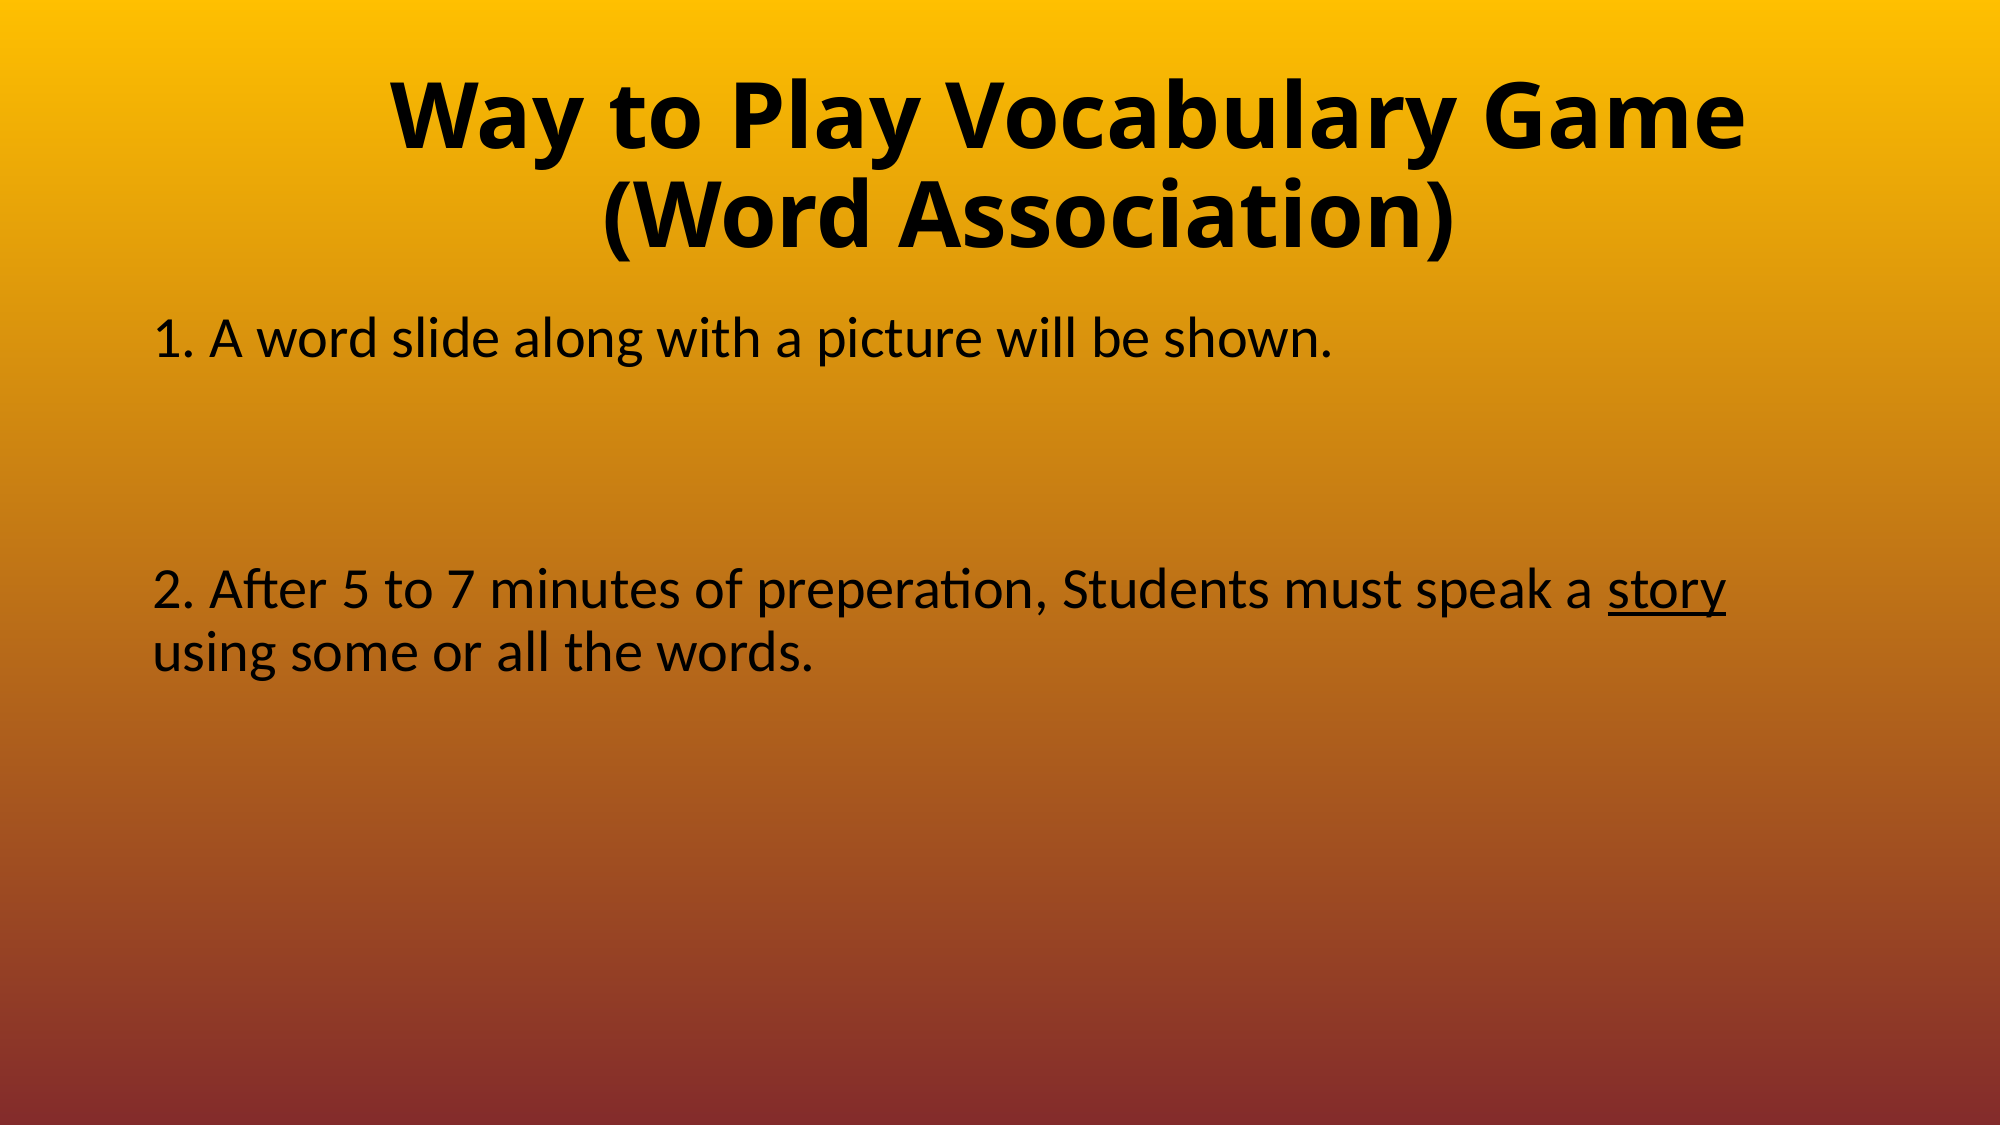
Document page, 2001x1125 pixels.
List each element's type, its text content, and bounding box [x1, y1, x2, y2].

title Way to Play Vocabulary Game (Word Association) [137, 59, 1863, 278]
list 1. A word slide along with a picture will be shown. 2. After 5 to 7 minutes of preperation, Students must speak a story using some or all the words. [137, 299, 1863, 1014]
